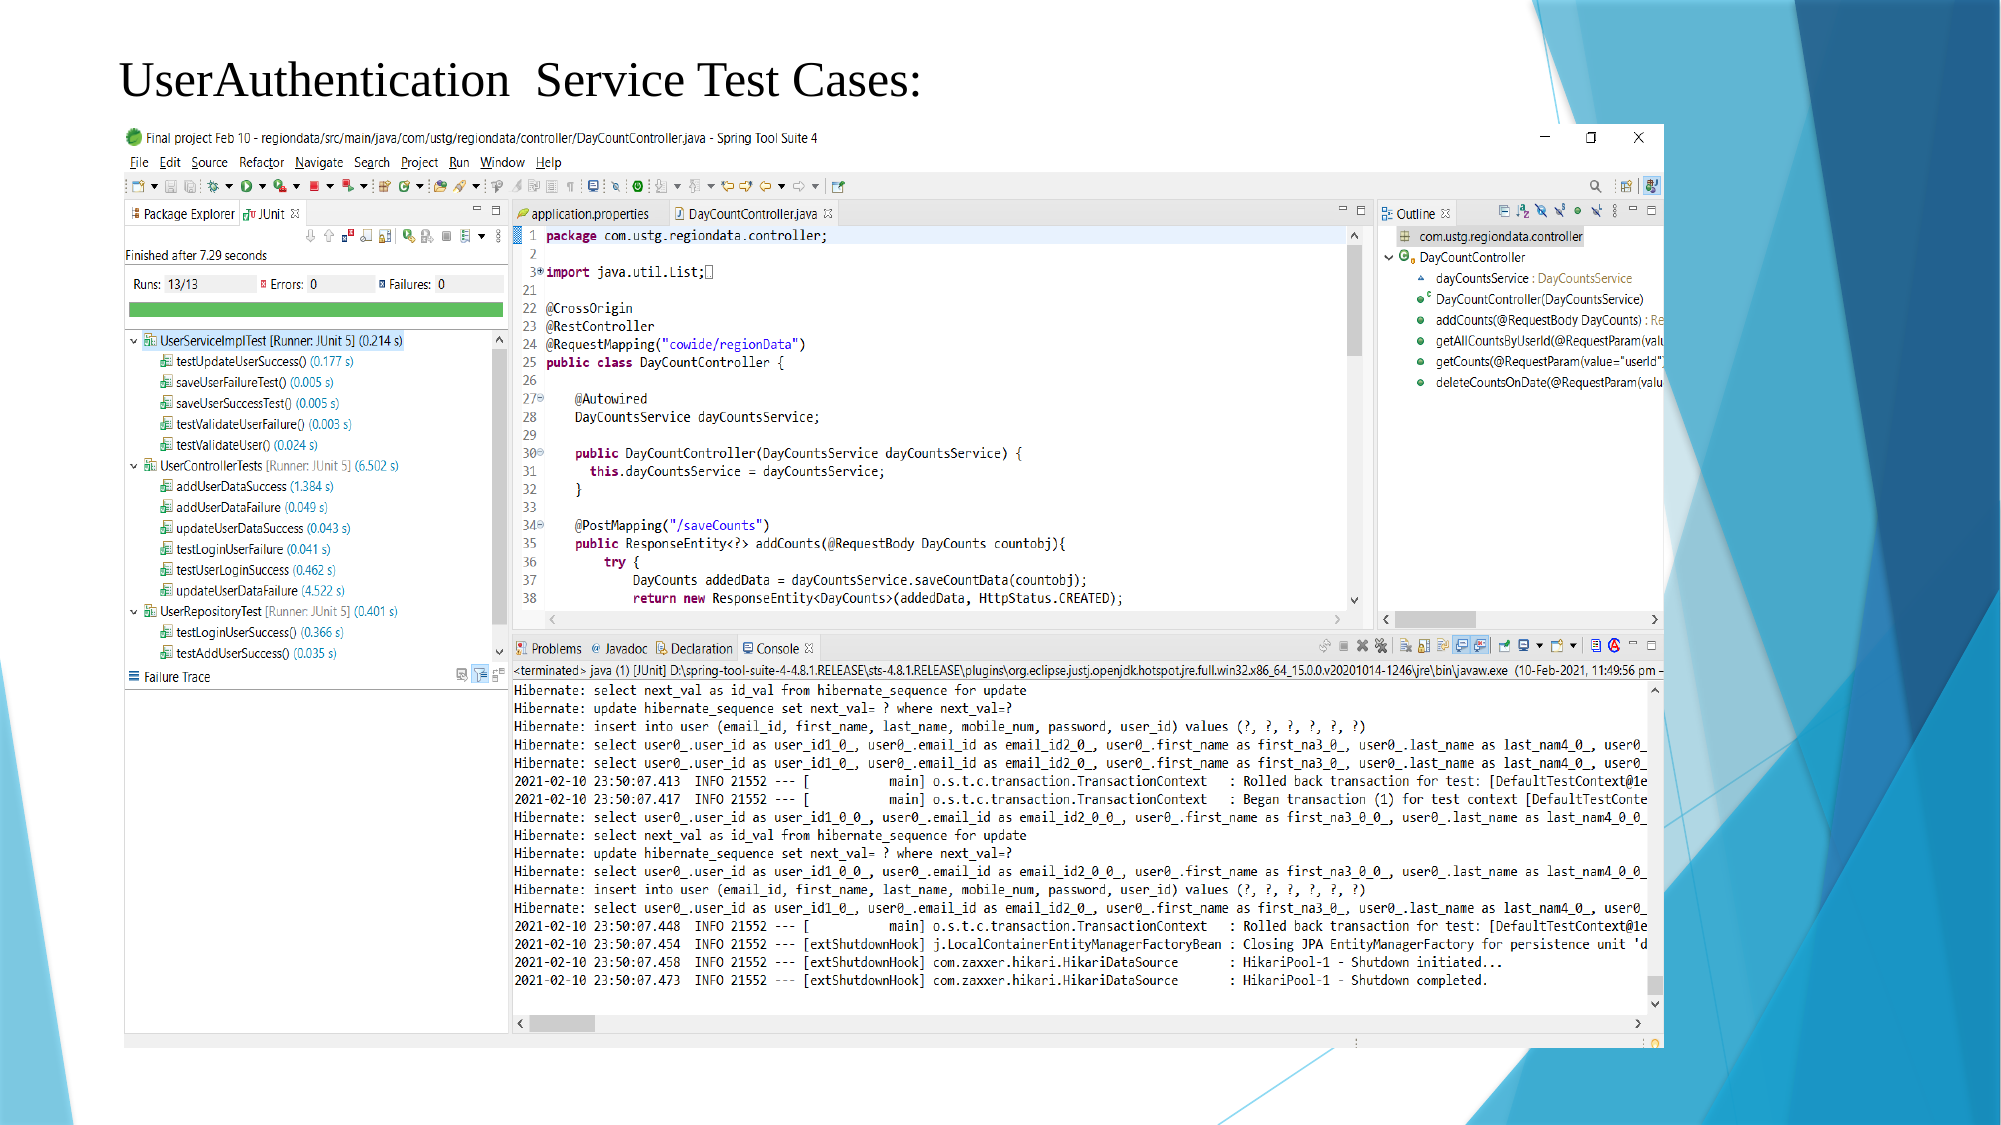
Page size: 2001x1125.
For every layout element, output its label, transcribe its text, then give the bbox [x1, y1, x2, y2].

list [124, 124, 1664, 1049]
text_box UserAuthentication Service Test Cases: [103, 39, 977, 114]
